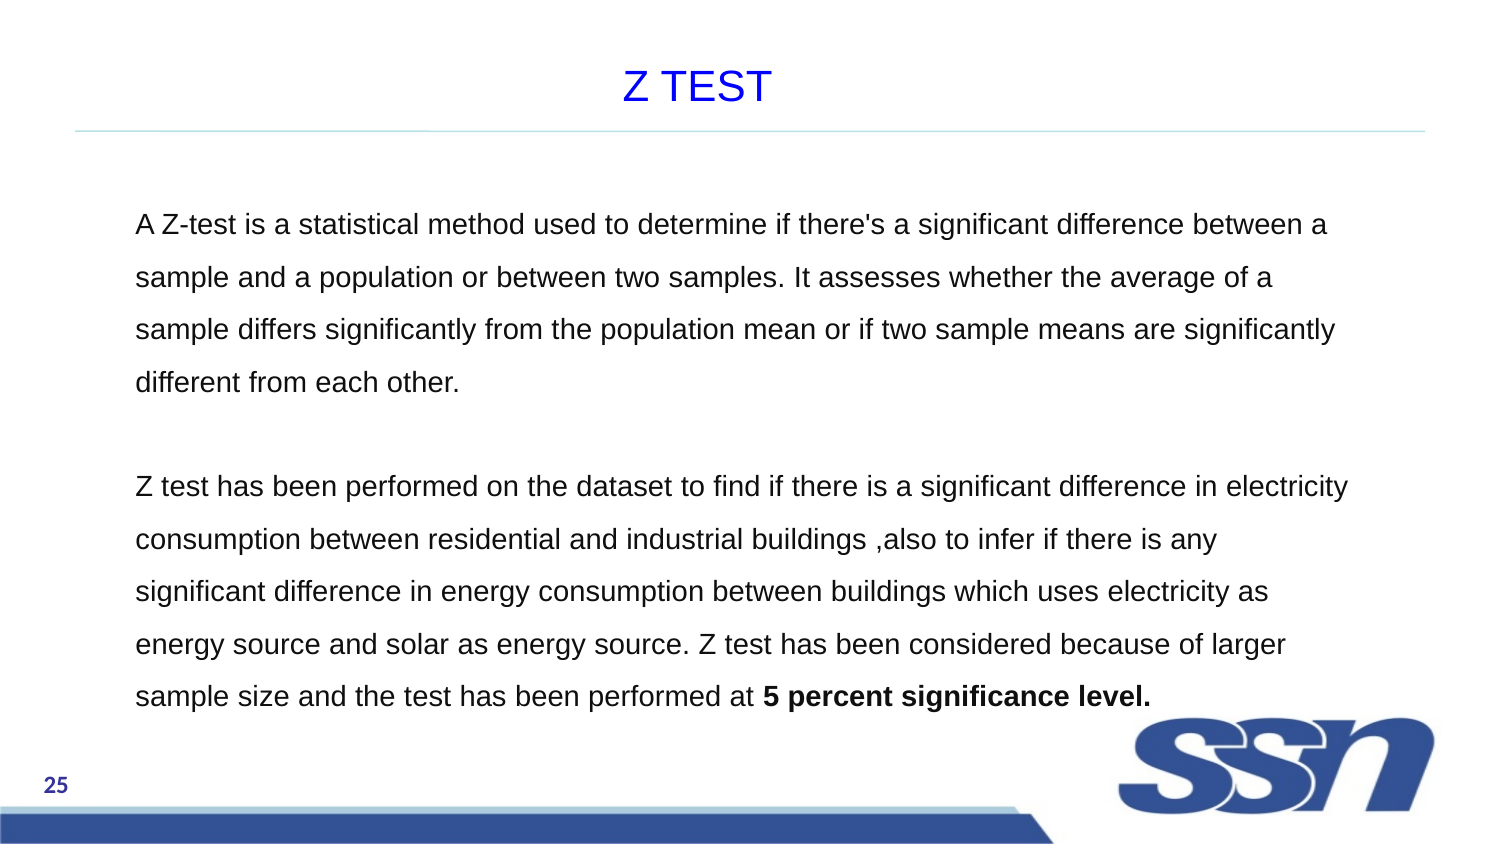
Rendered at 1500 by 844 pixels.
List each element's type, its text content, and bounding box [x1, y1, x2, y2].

text_box Z TEST [264, 42, 1039, 116]
picture [0, 685, 1500, 844]
text_box A Z-test is a statistical method used to determine if there's a significant difference between a sample and a population or between two samples. It assesses whether the average of a sample differs significantly from the population mean or if two sample means are significantly different from each other. Z test has been performed on the dataset to find if there is a significant difference in electricity consumption between residential and industrial buildings ,also to infer if there is any significant difference in energy consumption between buildings which uses electricity as energy source and solar as energy source. Z test has been considered because of larger sample size and the test has been performed at 5 percent significance level. [120, 173, 1367, 724]
